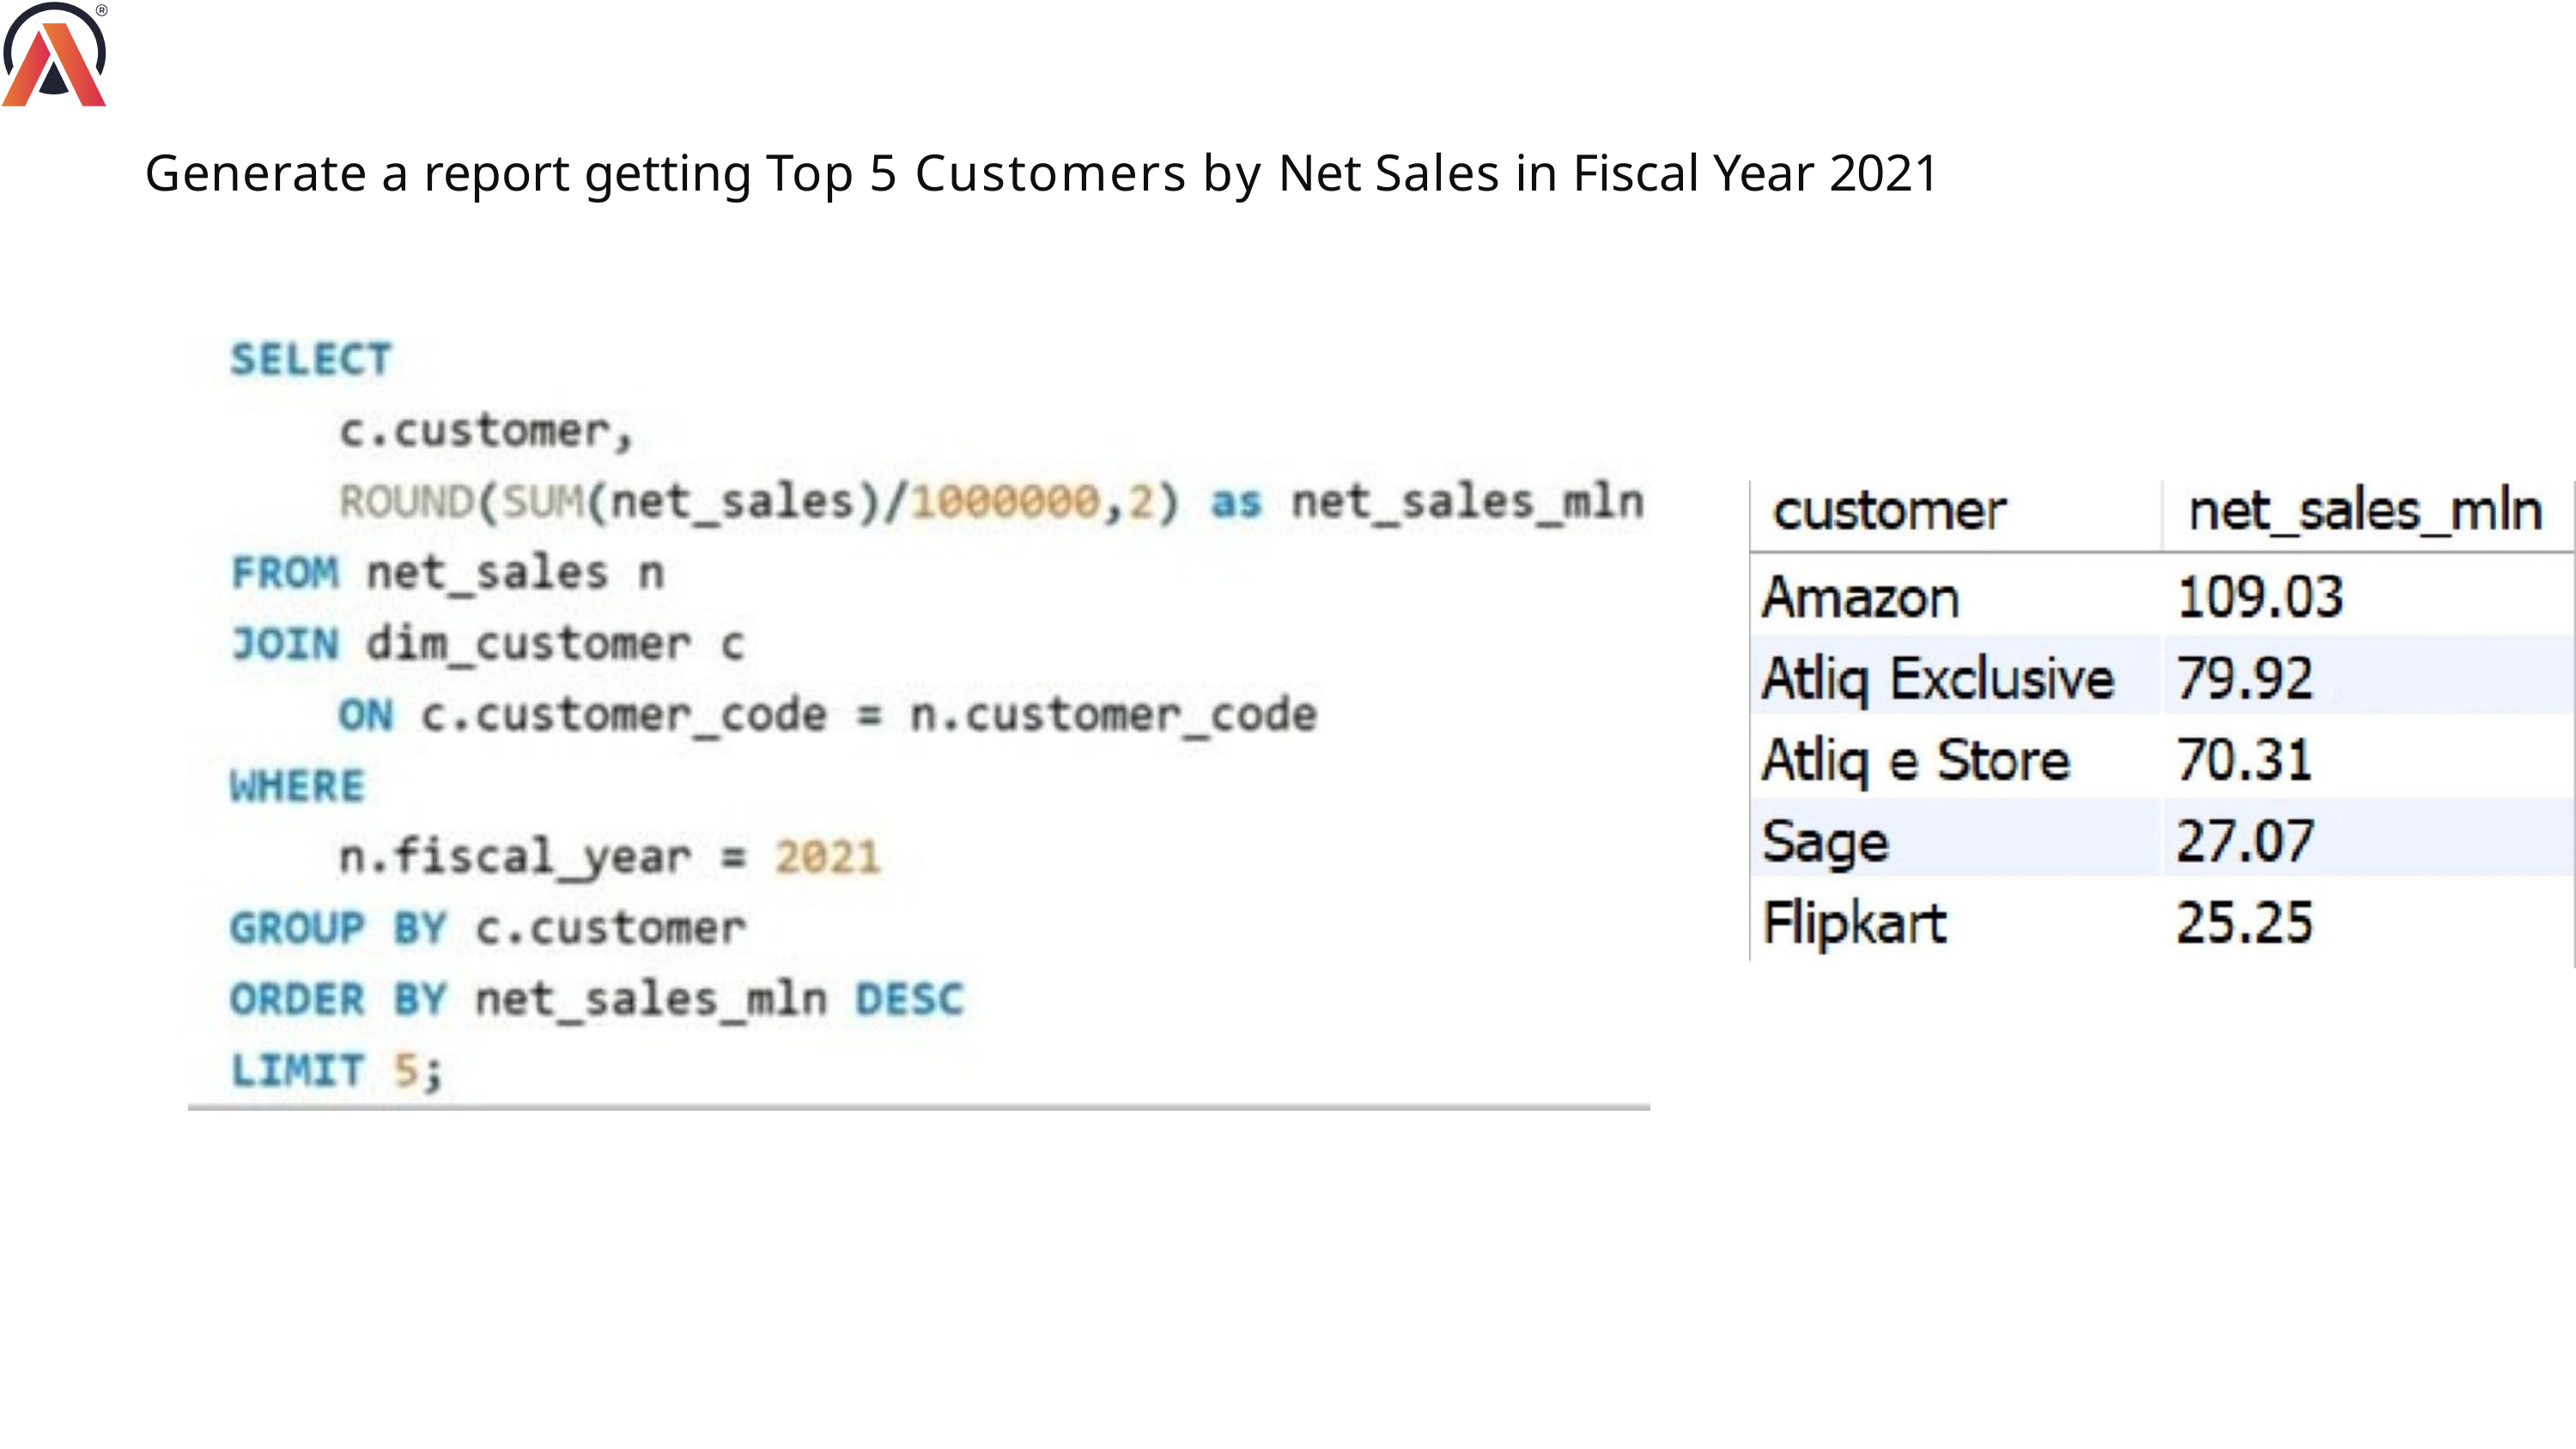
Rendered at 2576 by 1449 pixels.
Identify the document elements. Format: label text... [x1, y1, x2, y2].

title Generate a report getting Top 5 Customers by Net Sales in Fiscal Year 2021 [143, 86, 2313, 383]
picture [1749, 481, 2576, 968]
picture [188, 336, 1650, 1111]
picture [0, 0, 111, 107]
